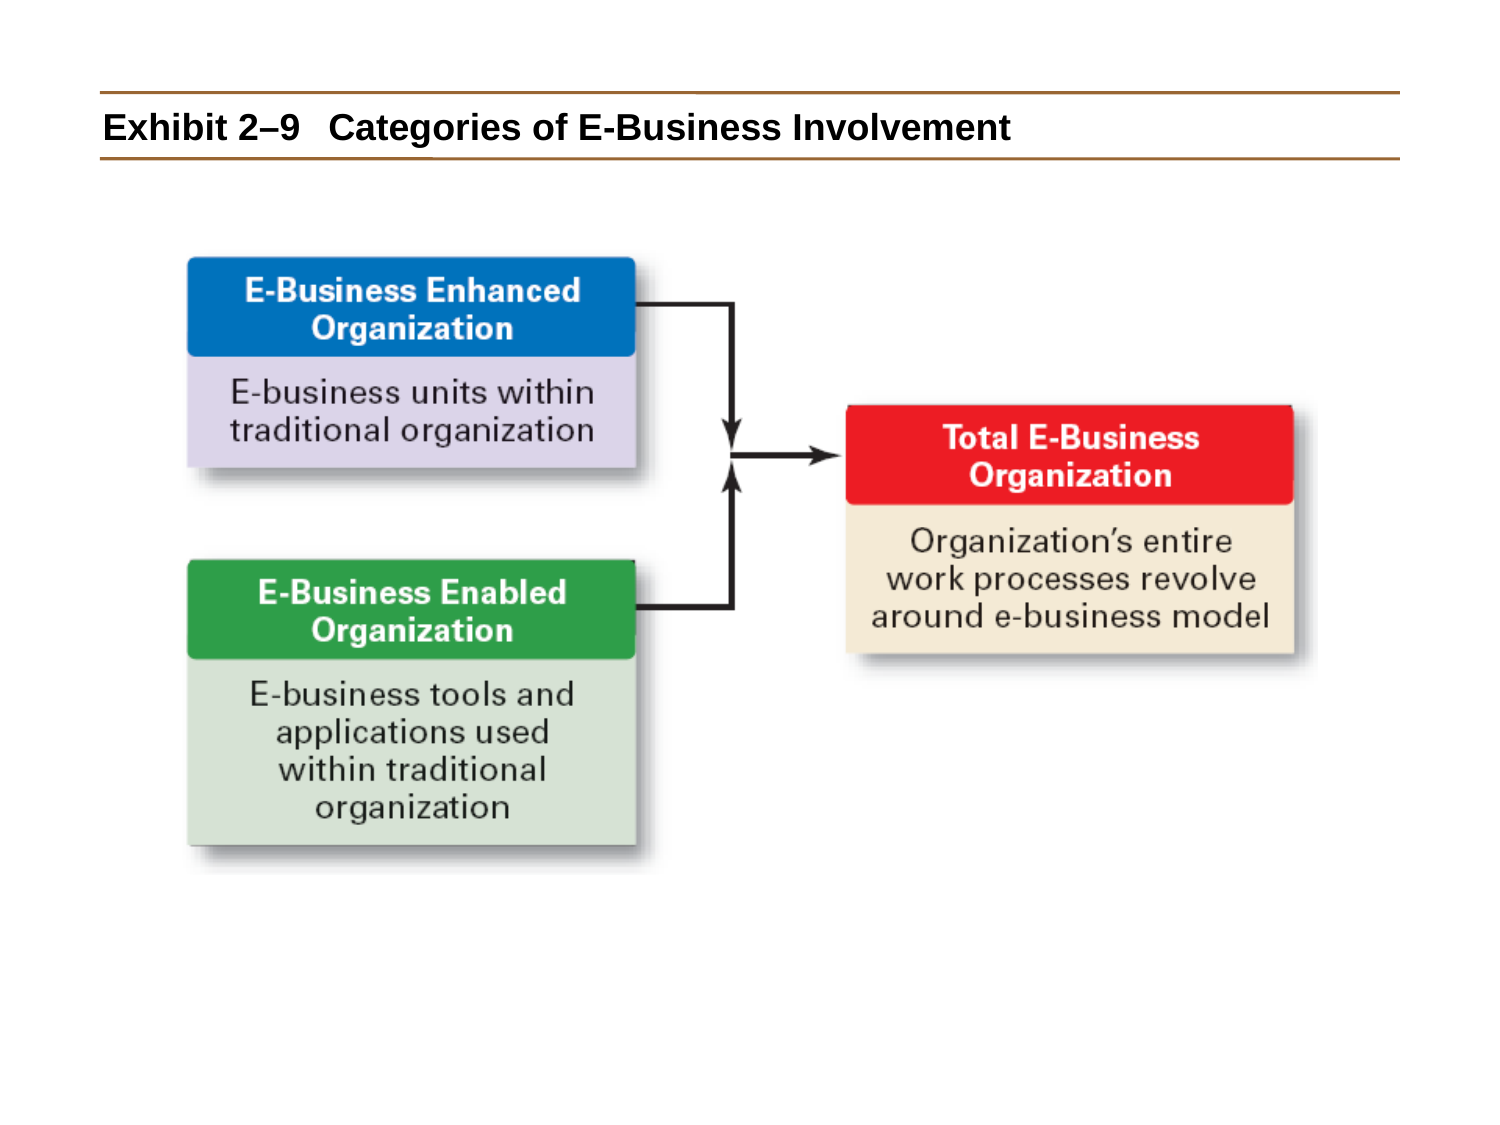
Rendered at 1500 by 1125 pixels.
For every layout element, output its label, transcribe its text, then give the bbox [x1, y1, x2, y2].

picture [181, 249, 1318, 875]
title Exhibit 2–9 Categories of E-Business Involvement [87, 95, 1413, 156]
